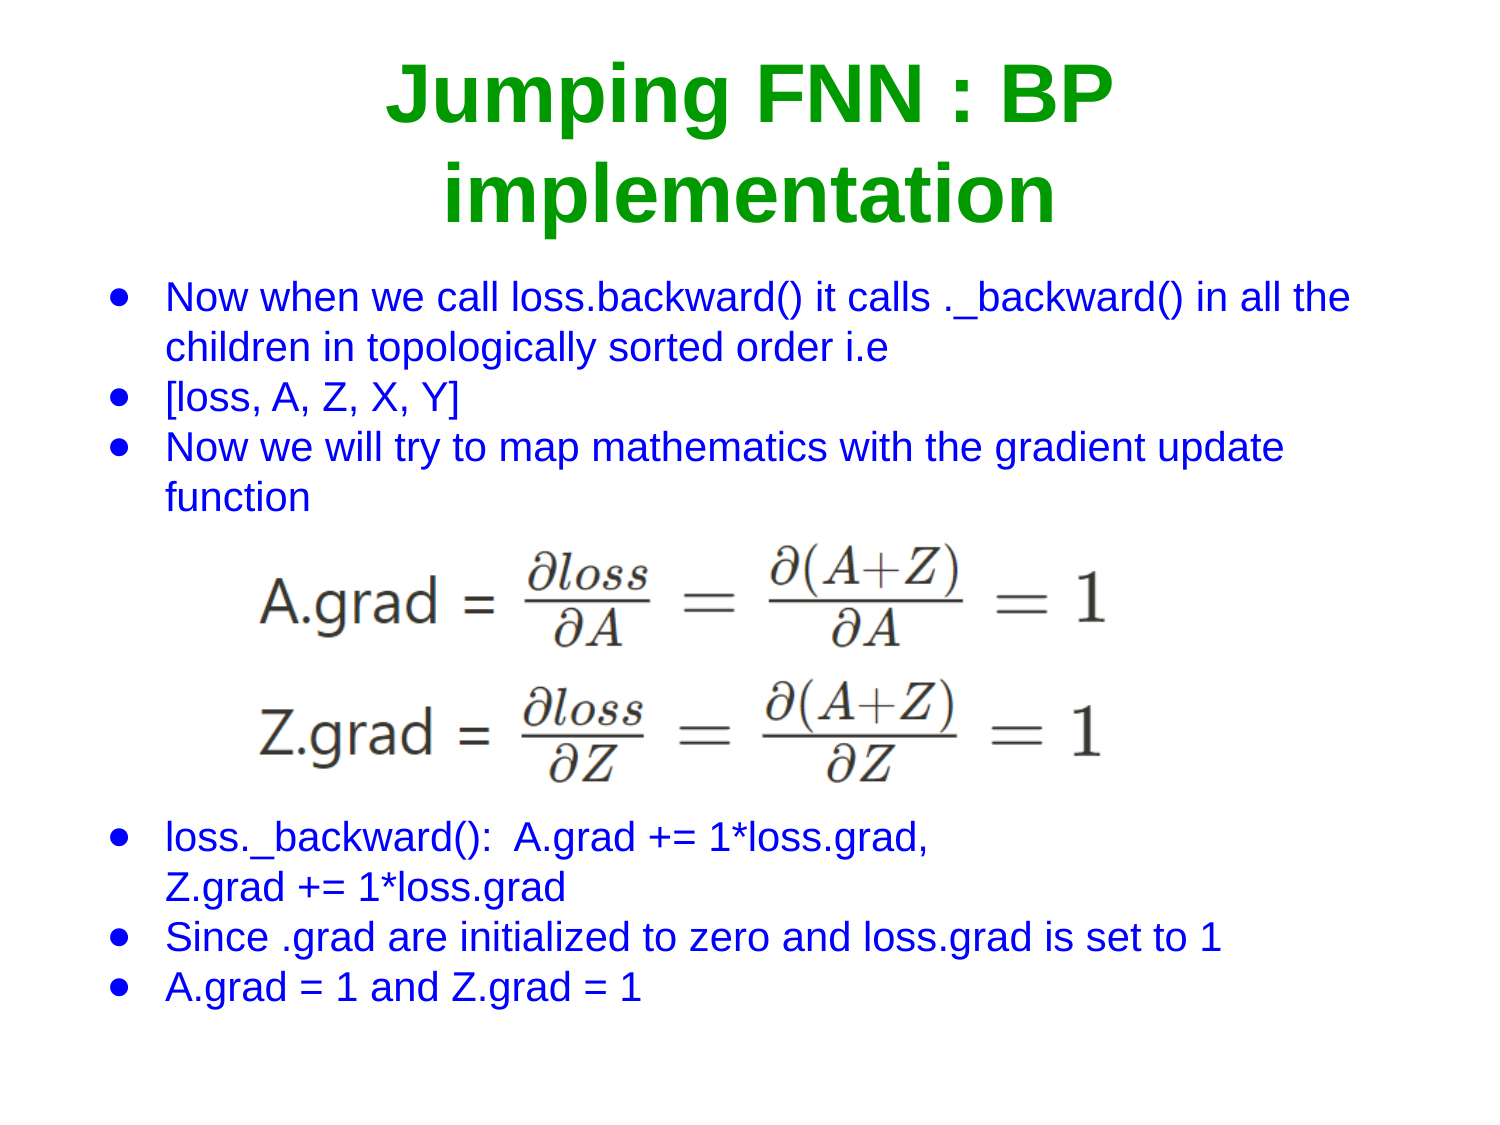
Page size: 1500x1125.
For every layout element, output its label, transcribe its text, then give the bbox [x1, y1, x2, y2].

picture [220, 536, 1196, 815]
list Now when we call loss.backward() it calls ._backward() in all the children in topologically sorted order i.e [loss, A, Z, X, Y] Now we will try to map mathematics with the gradient update function loss._backward(): A.grad += 1*loss.grad, Z.grad += 1*loss.grad Since .grad are initialized to zero and loss.grad is set to 1 A.grad = 1 and Z.grad = 1 [75, 262, 1425, 1005]
title Jumping FNN : BP implementation [75, 45, 1425, 233]
